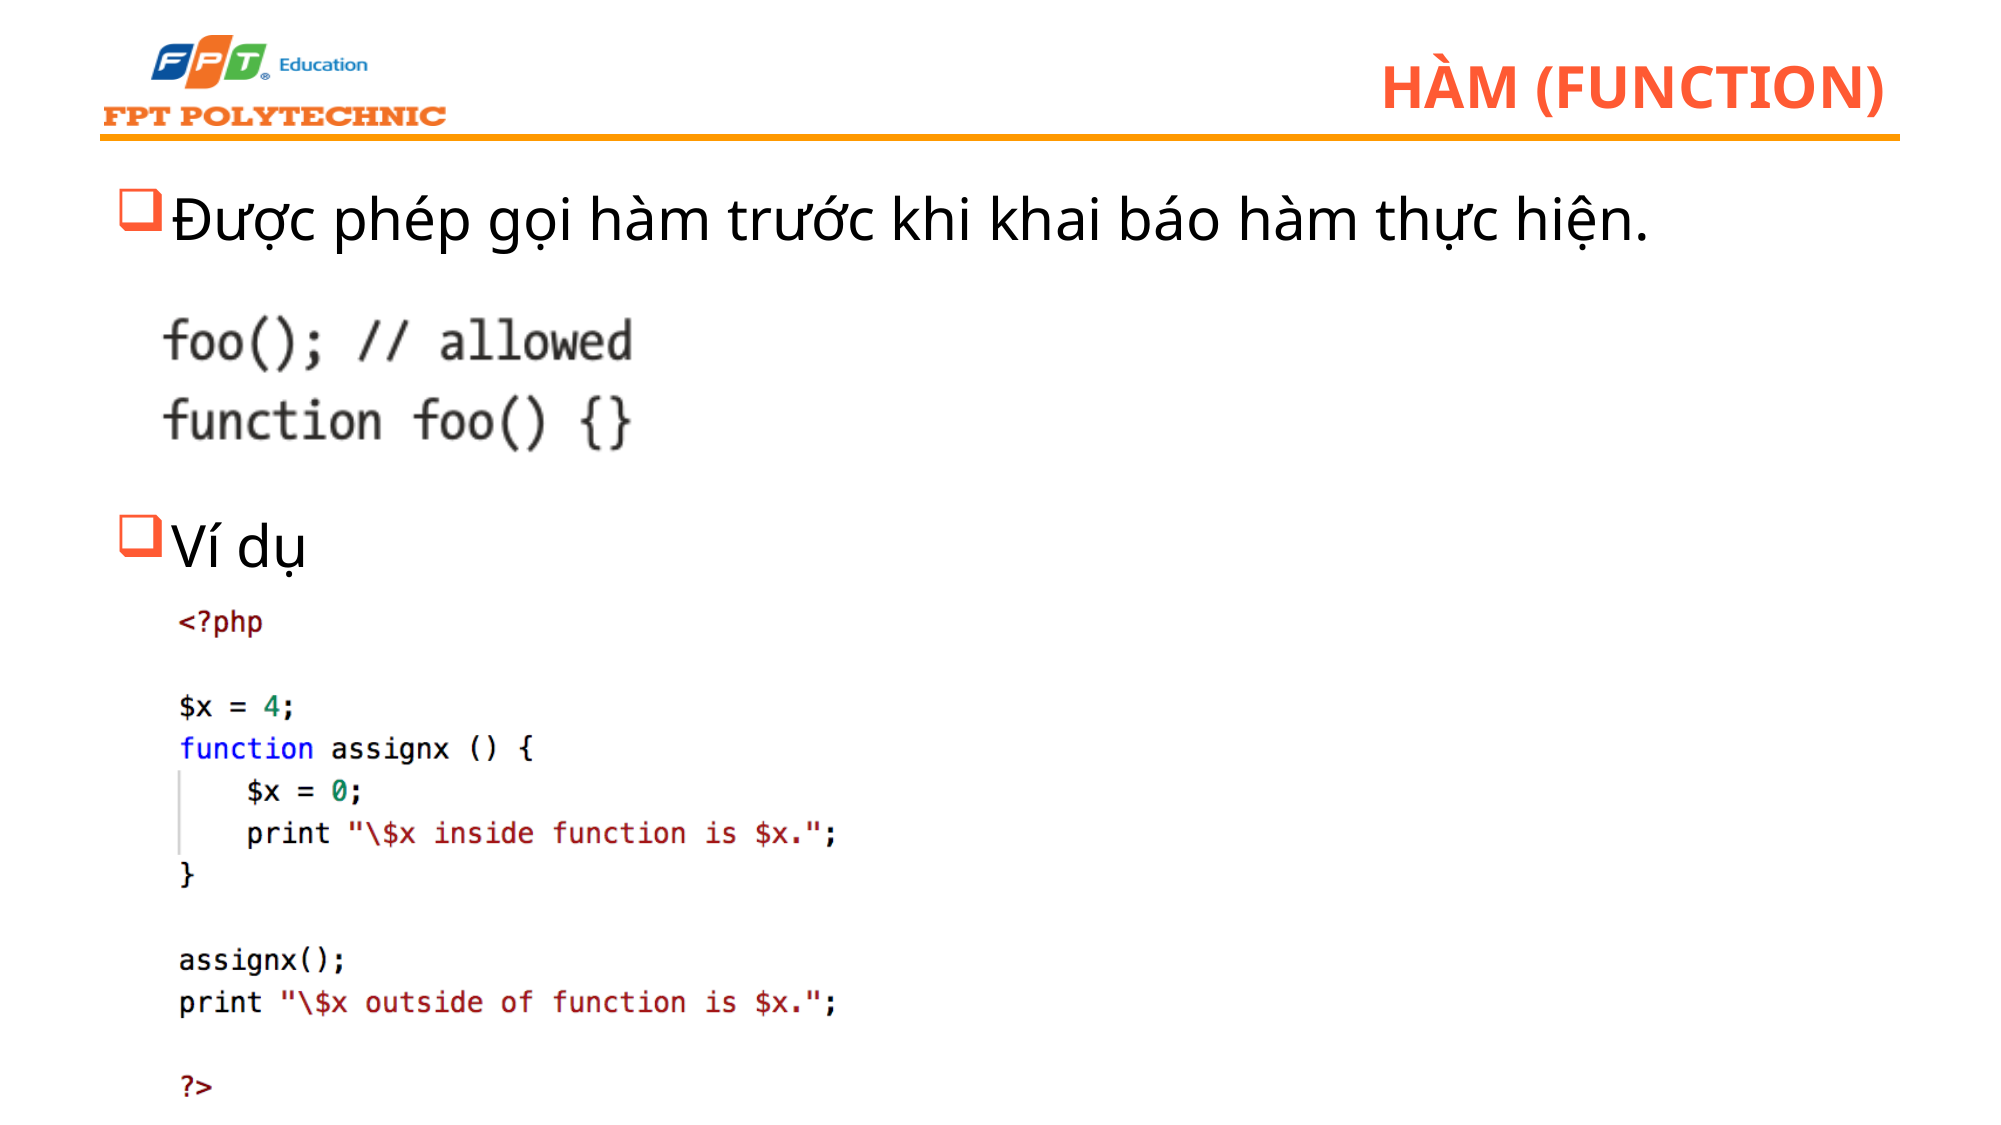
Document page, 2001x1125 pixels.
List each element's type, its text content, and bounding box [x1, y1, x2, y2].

title Hàm (function) [450, 45, 1900, 125]
picture [137, 287, 813, 488]
list Được phép gọi hàm trước khi khai báo hàm thực hiện. Ví dụ [99, 174, 1900, 1038]
picture [104, 35, 450, 126]
picture [152, 599, 901, 1125]
